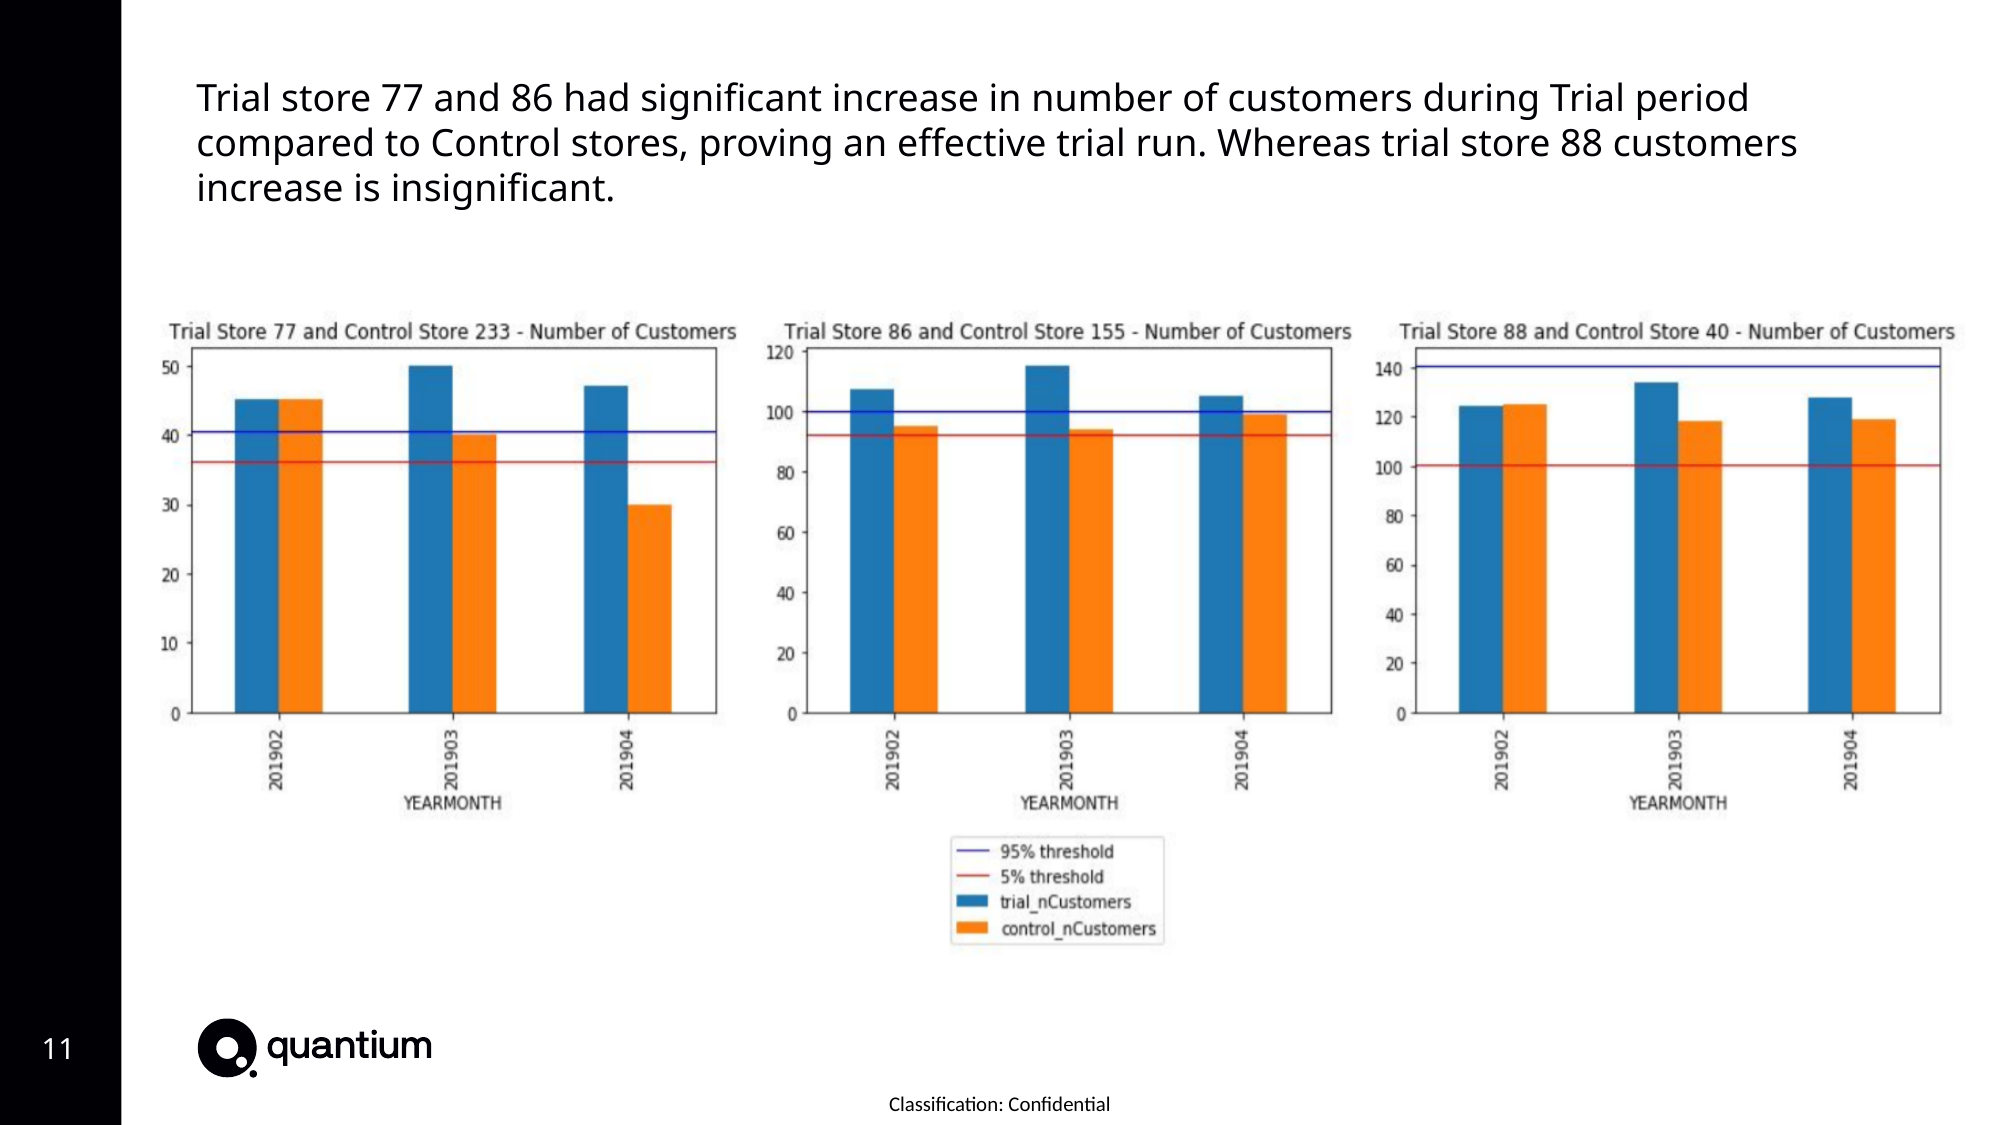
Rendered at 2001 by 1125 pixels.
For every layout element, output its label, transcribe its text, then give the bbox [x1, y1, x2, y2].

picture [129, 282, 2000, 978]
list Trial store 77 and 86 had significant increase in number of customers during Trial period compared to Control stores, proving an effective trial run. Whereas trial store 88 customers increase is insignificant. [196, 74, 1916, 210]
